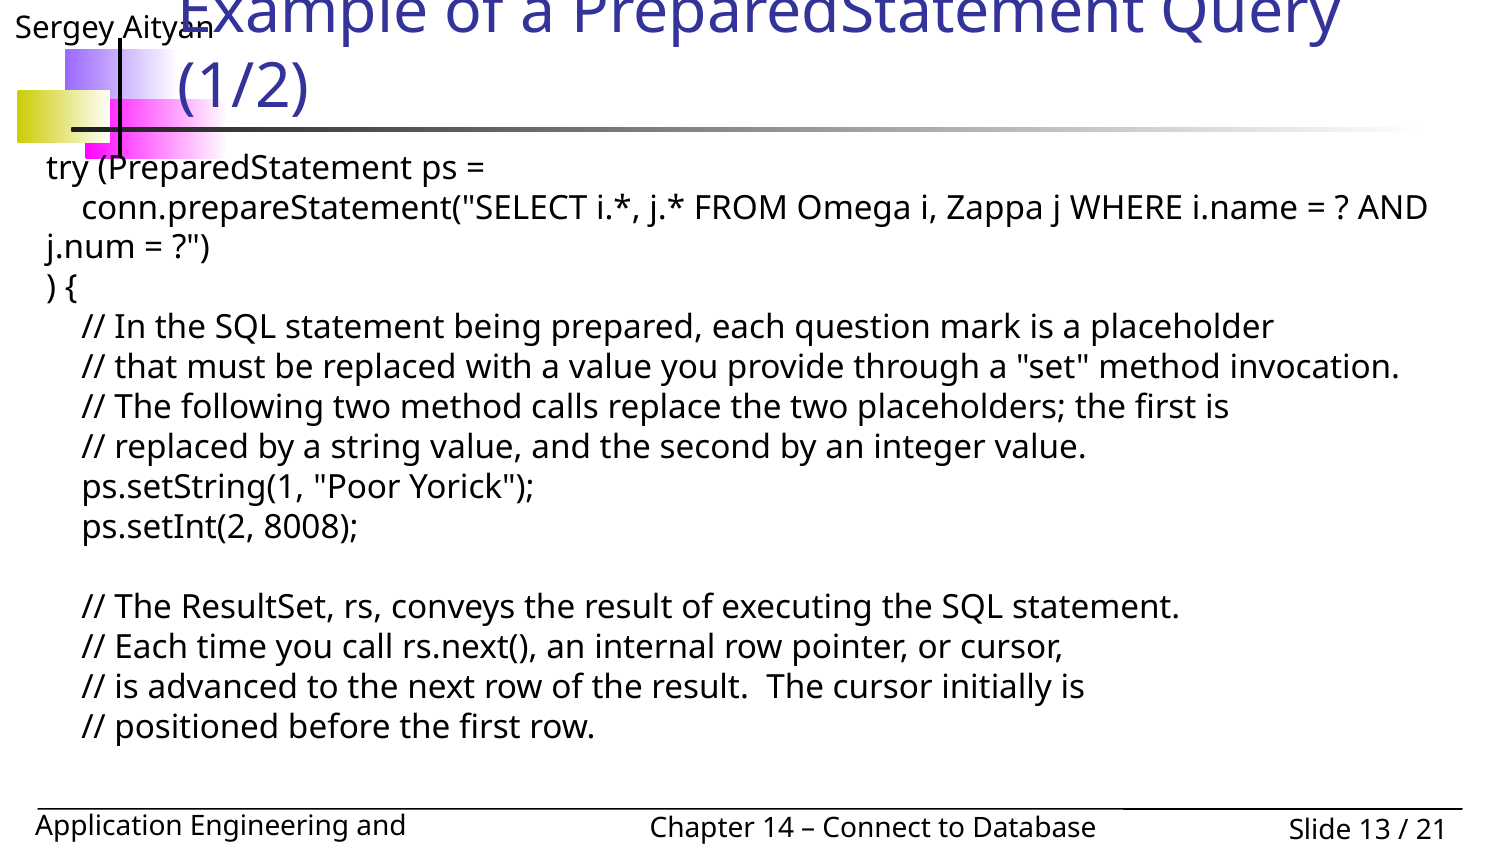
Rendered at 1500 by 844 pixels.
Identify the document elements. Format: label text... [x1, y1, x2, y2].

title Example of a PreparedStatement Query (1/2) [162, 46, 1469, 128]
list try (PreparedStatement ps = conn.prepareStatement("SELECT i.*, j.* FROM Omega i, Zappa j WHERE i.name = ? AND j.num = ?") ) { // In the SQL statement being prepared, each question mark is a placeholder // that must be replaced with a value you provide through a "set" method invocation. // The following two method calls replace the two placeholders; the first is // replaced by a string value, and the second by an integer value. ps.setString(1, "Poor Yorick"); ps.setInt(2, 8008); // The ResultSet, rs, conveys the result of executing the SQL statement. // Each time you call rs.next(), an internal row pointer, or cursor, // is advanced to the next row of the result. The cursor initially is // positioned before the first row. [31, 138, 1469, 706]
